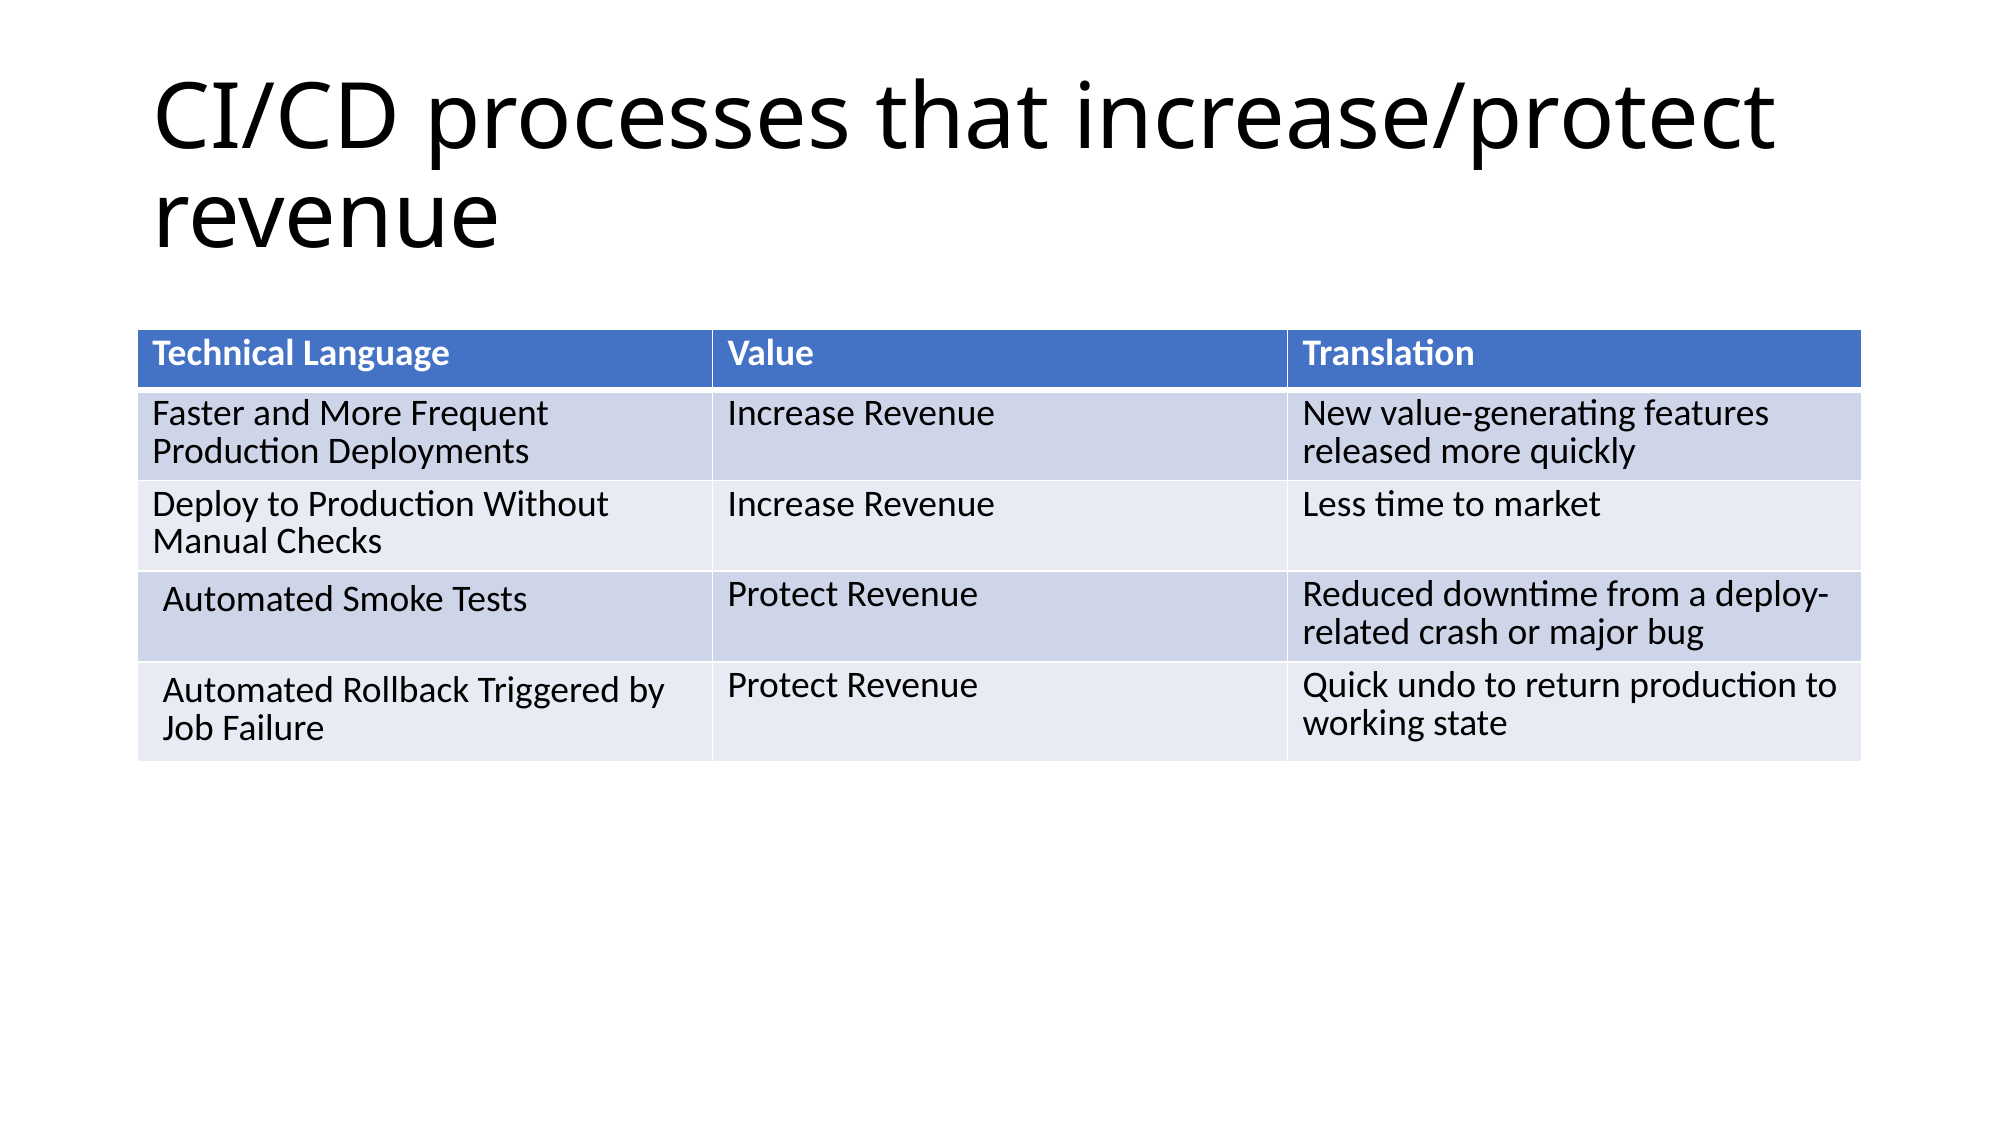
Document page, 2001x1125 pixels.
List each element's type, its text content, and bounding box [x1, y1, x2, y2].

table_cell Faster and More Frequent Production Deployments [138, 393, 712, 480]
table_header Value [713, 330, 1287, 387]
table_cell New value-generating features released more quickly [1288, 393, 1861, 480]
table_cell Less time to market [1288, 481, 1861, 570]
table_cell Automated Smoke Tests [138, 572, 712, 661]
table_cell Deploy to Production Without Manual Checks [138, 481, 712, 570]
title CI/CD processes that increase/protect revenue [137, 59, 1863, 278]
table_cell Quick undo to return production to working state [1288, 663, 1861, 761]
table_header Technical Language [138, 330, 712, 387]
table_cell Automated Rollback Triggered by Job Failure [138, 663, 712, 761]
table_cell Protect Revenue [713, 572, 1287, 661]
table_cell Protect Revenue [713, 663, 1287, 761]
table_cell Increase Revenue [713, 393, 1287, 480]
table_cell Reduced downtime from a deploy-related crash or major bug [1288, 572, 1861, 661]
table_header Translation [1288, 330, 1861, 387]
table_cell Increase Revenue [713, 481, 1287, 570]
